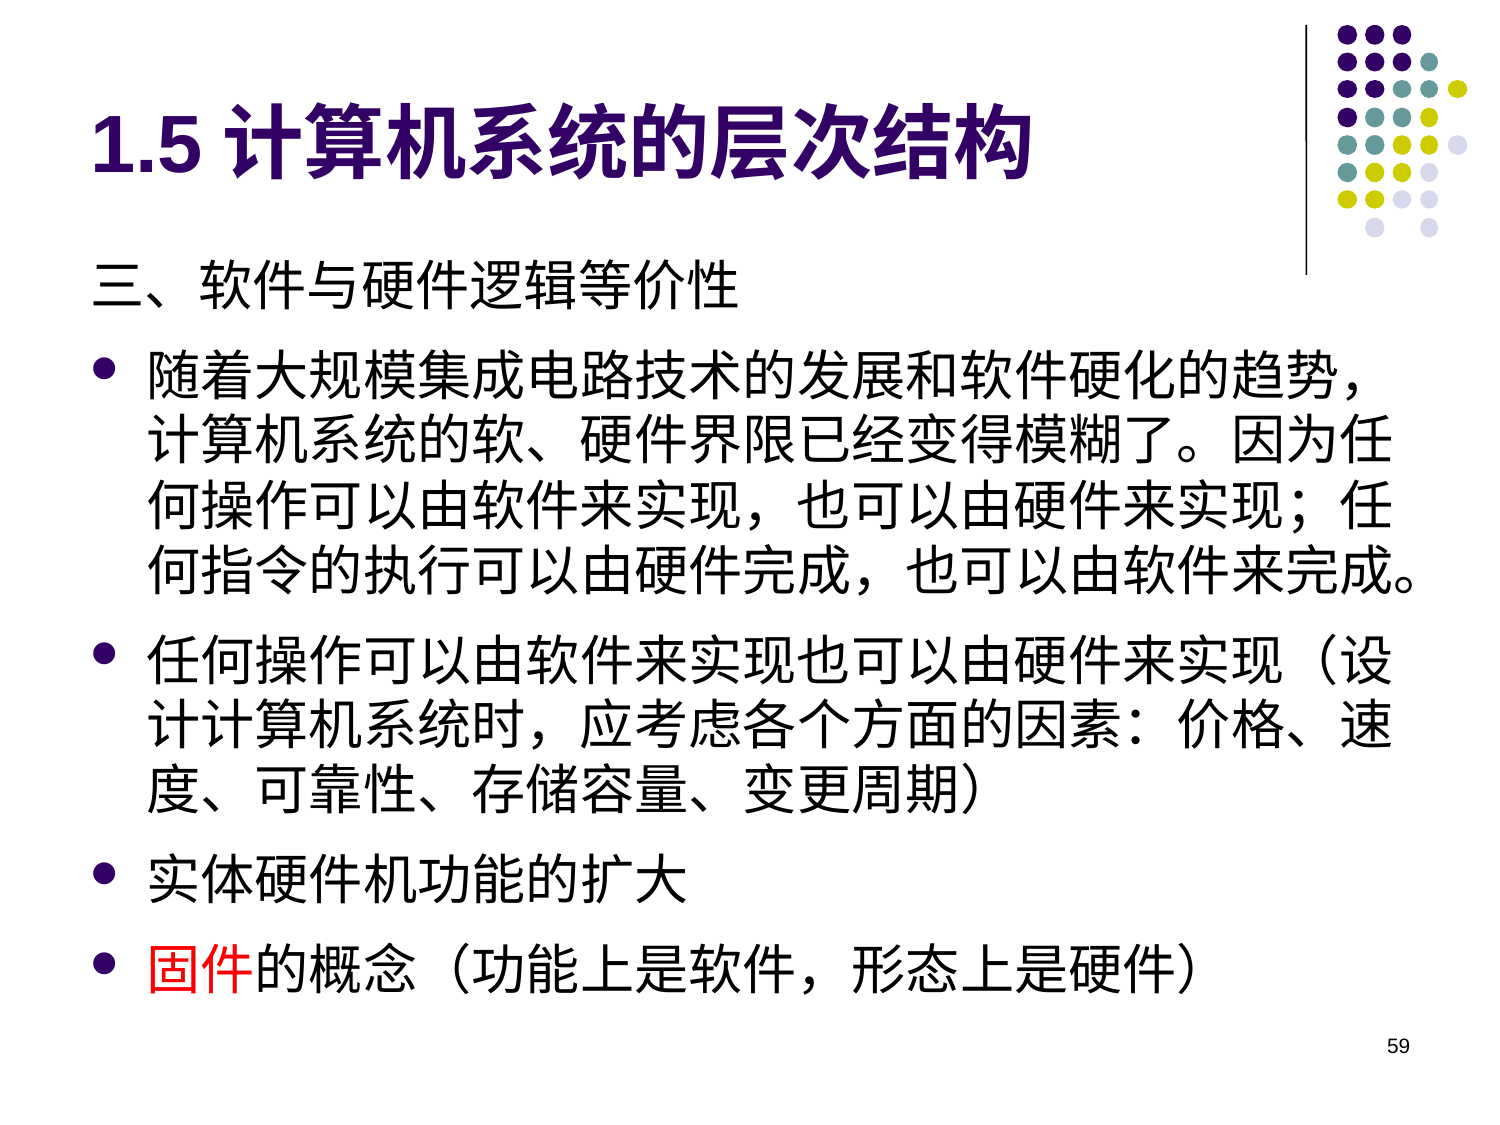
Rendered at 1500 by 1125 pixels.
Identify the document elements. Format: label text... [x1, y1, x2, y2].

title 1.5计算机系统的层次结构 [75, 20, 1313, 197]
list 三、软件与硬件逻辑等价性 随着大规模集成电路技术的发展和软件硬化的趋势，计算机系统的软、硬件界限已经变得模糊了。因为任何操作可以由软件来实现，也可以由硬件来实现；任何指令的执行可以由硬件完成，也可以由软件来完成。 任何操作可以由软件来实现也可以由硬件来实现（设计计算机系统时，应考虑各个方面的因素：价格、速度、可靠性、存储容量、变更周期） 实体硬件机功能的扩大 固件的概念（功能上是软件，形态上是硬件） [75, 243, 1425, 1006]
slide_number 59 [1074, 1024, 1426, 1101]
